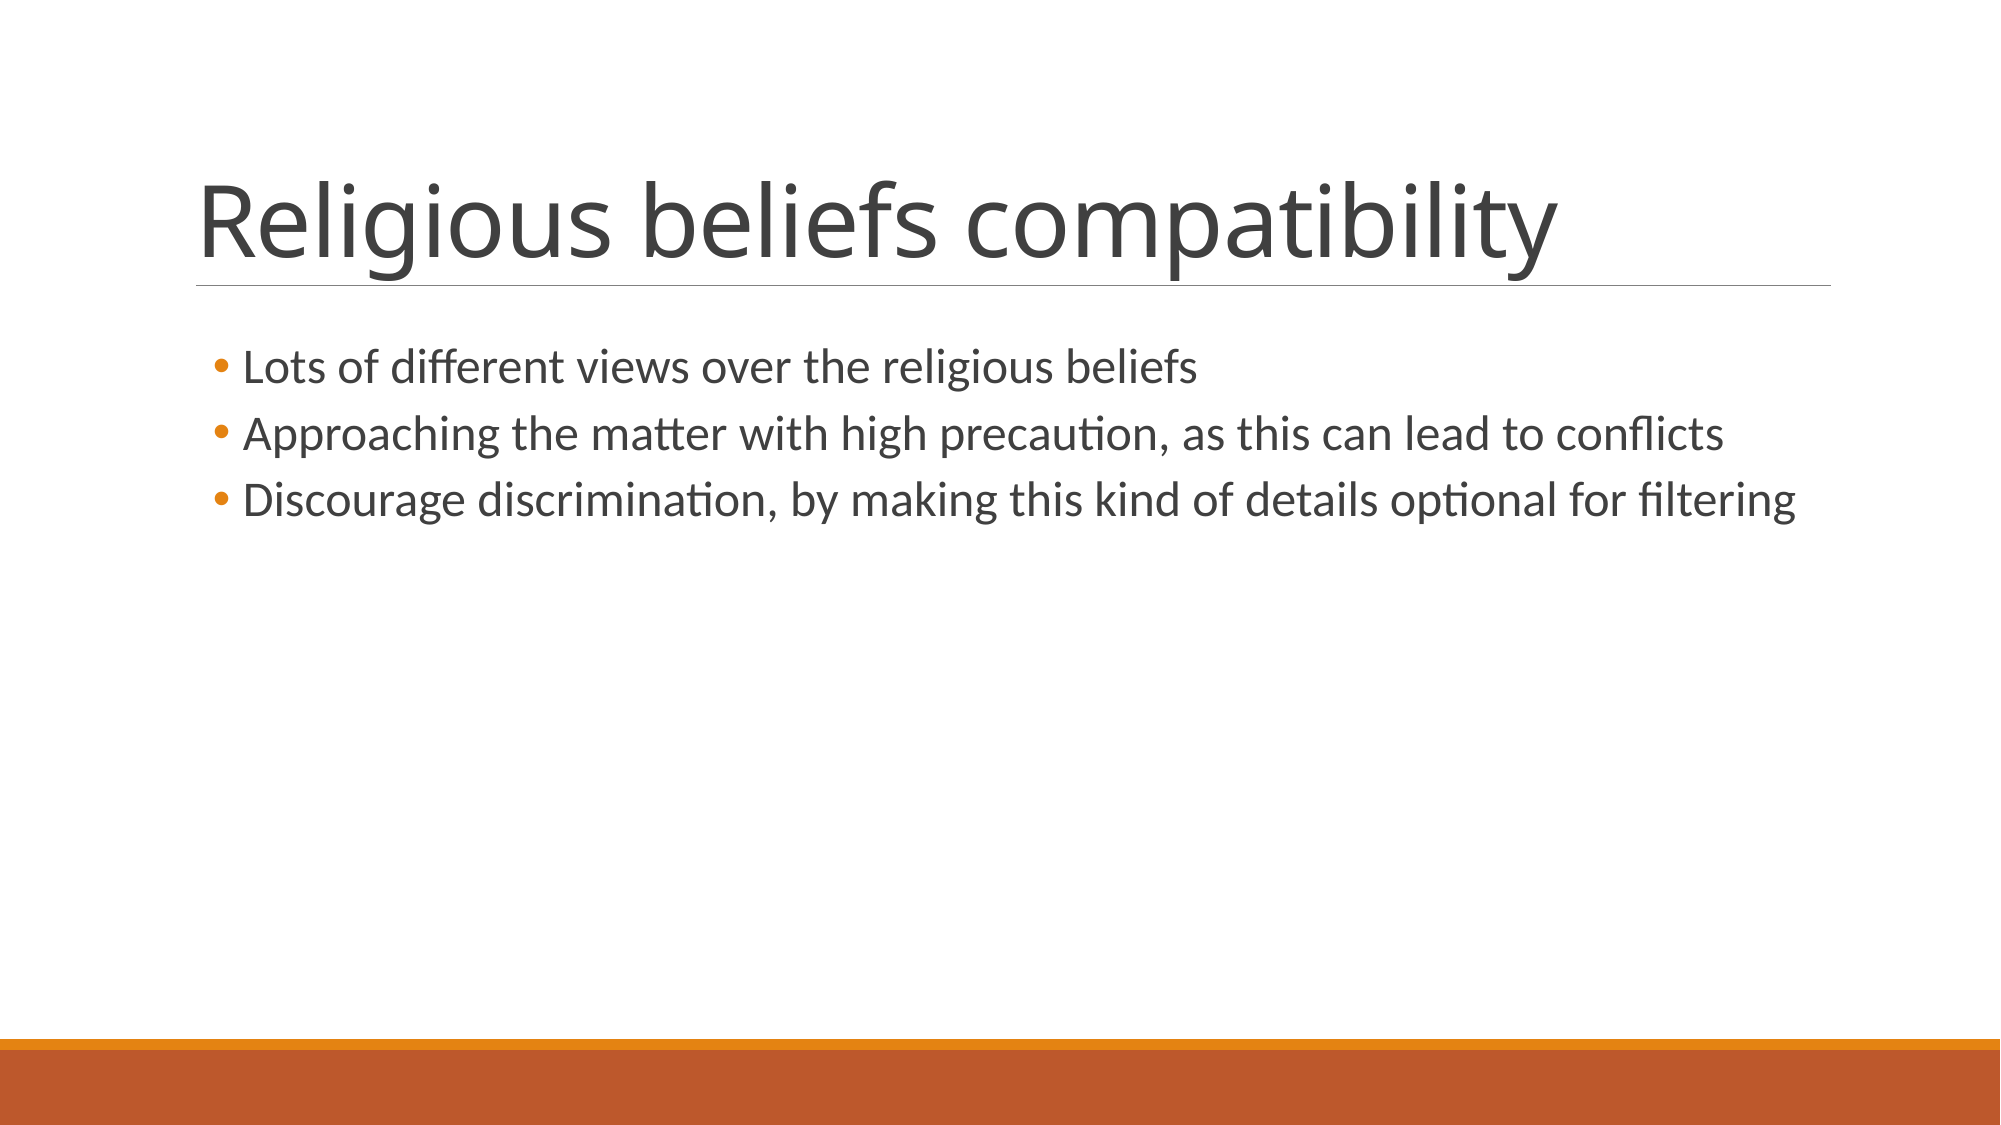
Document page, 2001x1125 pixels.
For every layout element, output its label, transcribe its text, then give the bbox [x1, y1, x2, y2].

list Lots of different views over the religious beliefs Approaching the matter with high precaution, as this can lead to conflicts Discourage discrimination, by making this kind of details optional for filtering [180, 333, 1830, 982]
title Religious beliefs compatibility [180, 47, 1830, 285]
